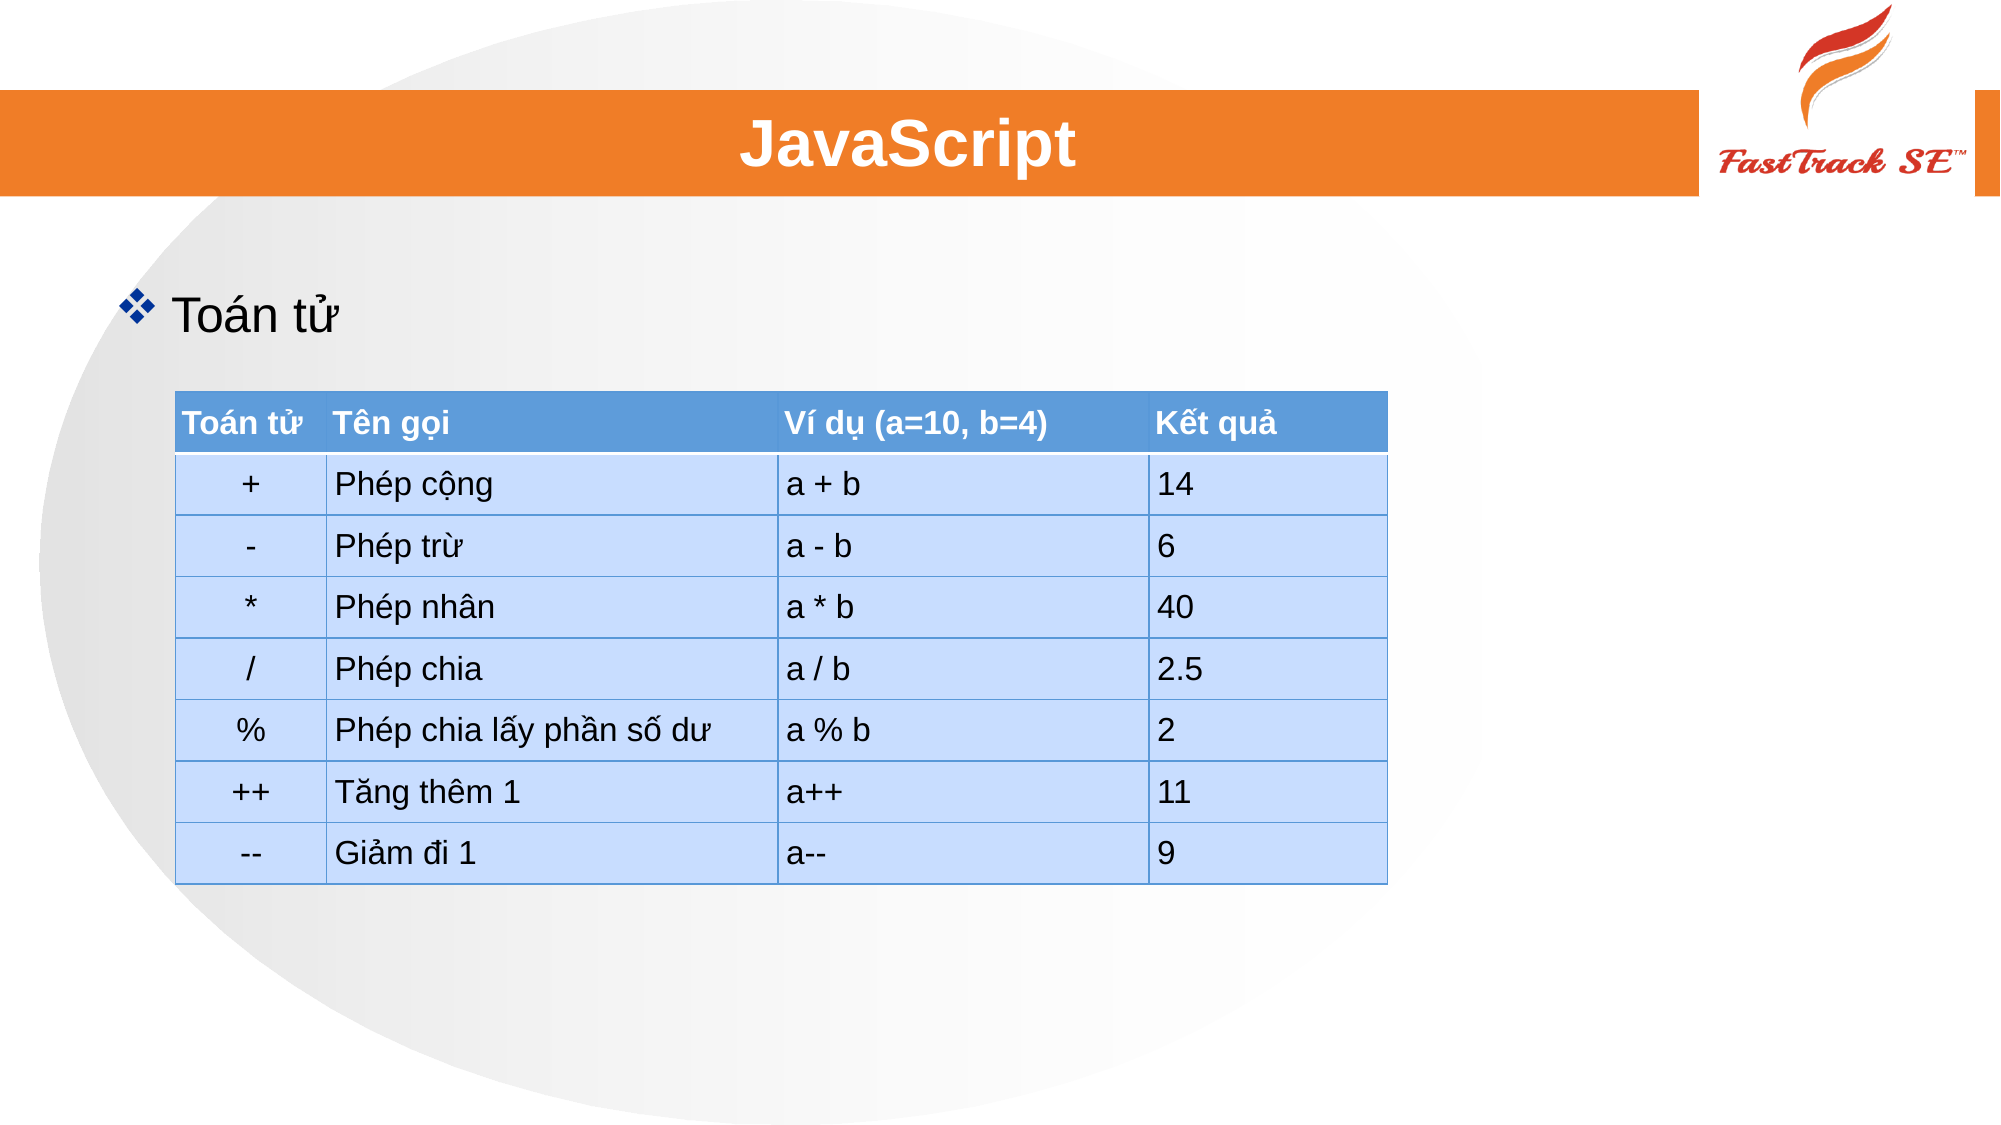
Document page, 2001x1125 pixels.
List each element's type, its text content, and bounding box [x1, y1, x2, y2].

table_cell Phép chia [327, 639, 777, 699]
table_cell 6 [1150, 516, 1387, 576]
table_cell a + b [779, 455, 1148, 514]
title JavaScript [249, 99, 1567, 180]
table_cell Phép chia lấy phần số dư [327, 700, 777, 760]
table_cell Phép cộng [327, 455, 777, 514]
list Toán tử [99, 275, 1909, 1038]
table_cell a / b [779, 639, 1148, 699]
table_cell 11 [1150, 762, 1387, 822]
table_cell Phép nhân [327, 577, 777, 637]
table_cell Phép trừ [327, 516, 777, 576]
table_cell 14 [1150, 455, 1387, 514]
table_cell a++ [779, 762, 1148, 822]
table_cell -- [176, 823, 326, 883]
table_cell Giảm đi 1 [327, 823, 777, 883]
table_cell % [176, 700, 326, 760]
table_cell a - b [779, 516, 1148, 576]
table_header Ví dụ (a=10, b=4) [779, 393, 1148, 452]
picture [1700, 0, 1975, 192]
table_cell a-- [779, 823, 1148, 883]
table_cell ++ [176, 762, 326, 822]
table_cell a % b [779, 700, 1148, 760]
table_cell a * b [779, 577, 1148, 637]
table_header Tên gọi [327, 393, 777, 452]
table_cell 2.5 [1150, 639, 1387, 699]
table_cell 40 [1150, 577, 1387, 637]
table_cell 2 [1150, 700, 1387, 760]
table_cell * [176, 577, 326, 637]
table_cell 9 [1150, 823, 1387, 883]
table_cell Tăng thêm 1 [327, 762, 777, 822]
table_header Toán tử [176, 393, 326, 452]
table_cell - [176, 516, 326, 576]
table_header Kết quả [1150, 393, 1387, 452]
table_cell / [176, 639, 326, 699]
table_cell + [176, 455, 326, 514]
